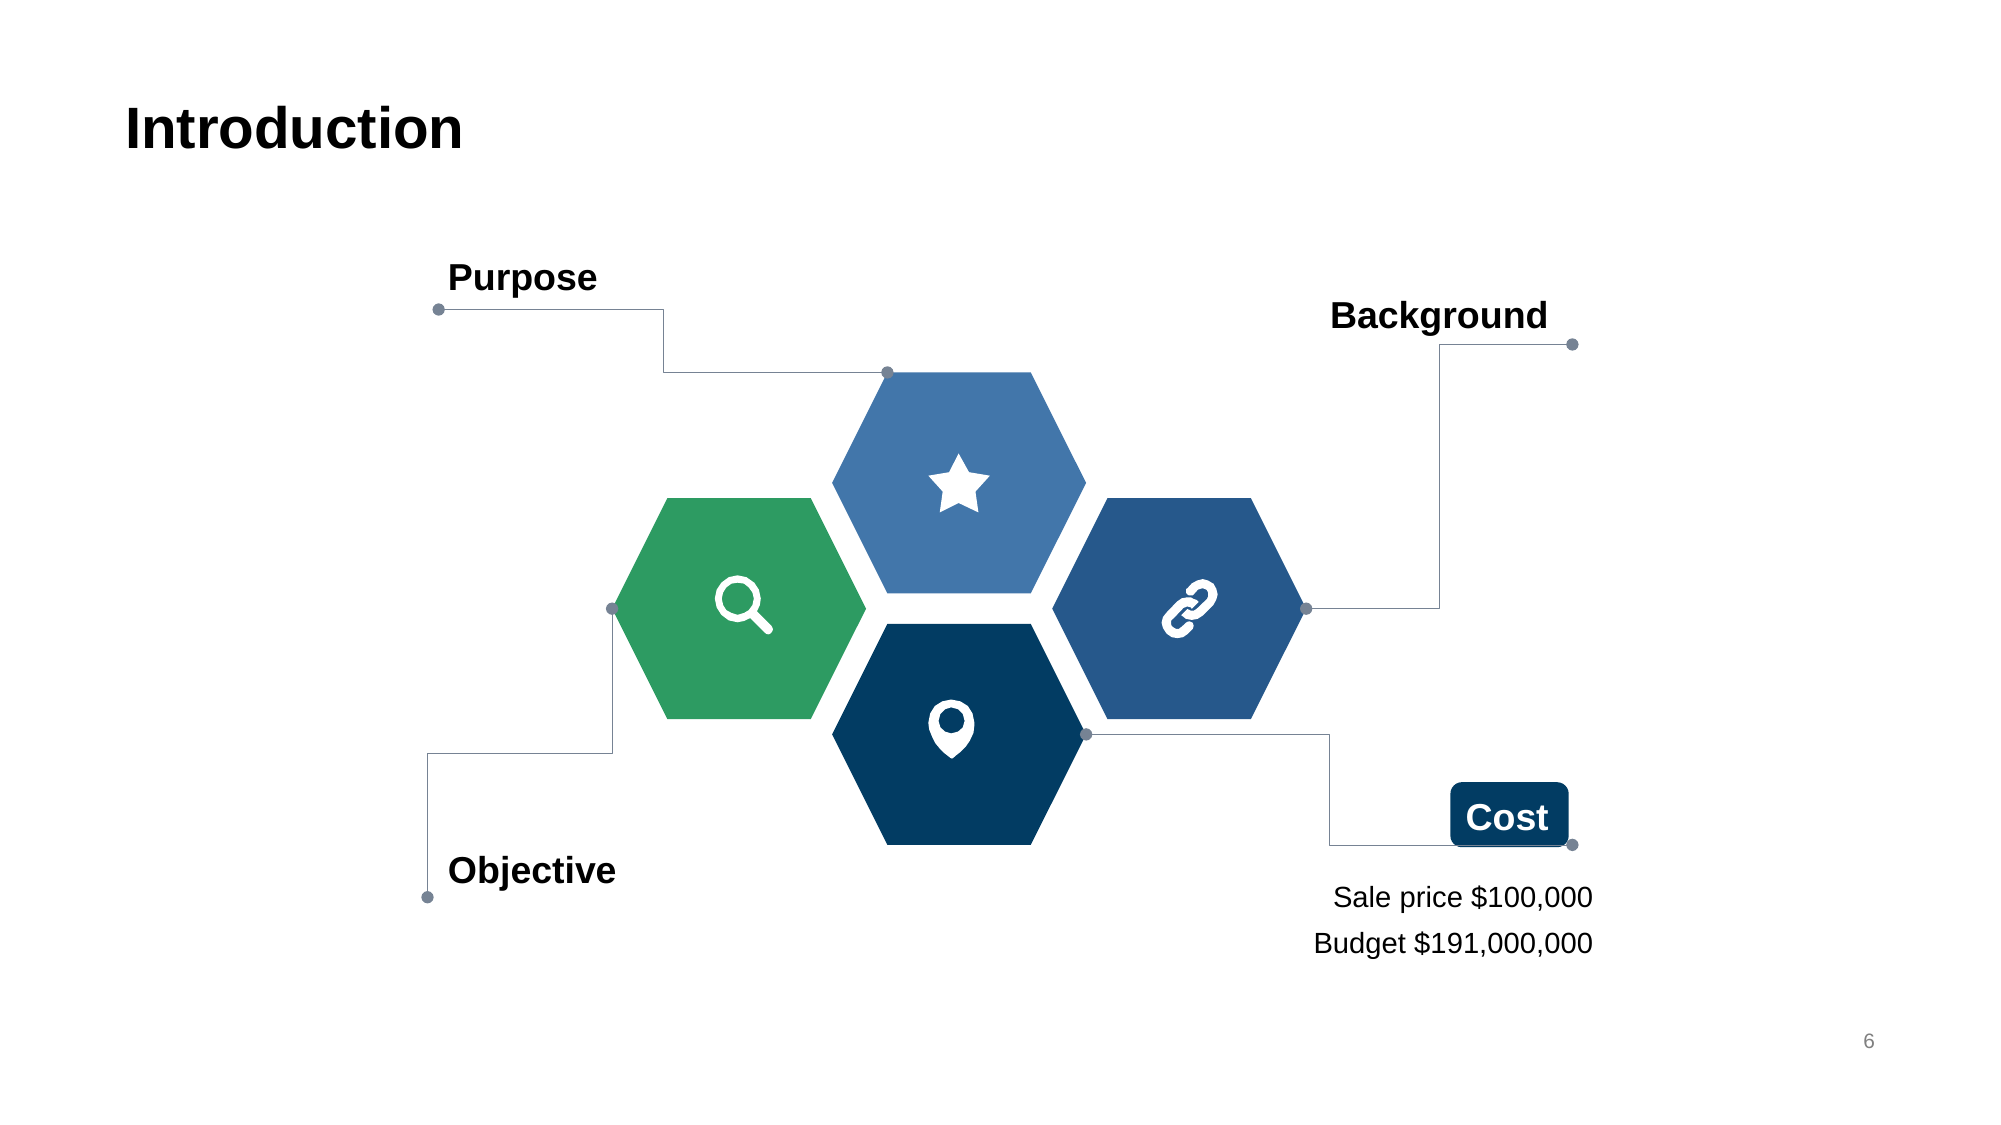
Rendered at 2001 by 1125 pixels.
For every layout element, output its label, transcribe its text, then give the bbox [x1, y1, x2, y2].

title Introduction [109, 0, 1890, 169]
text_box Sale price $100,000 Budget $191,000,000 [1294, 860, 1609, 977]
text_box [427, 242, 1573, 900]
slide_number 6 [1412, 1022, 1890, 1057]
